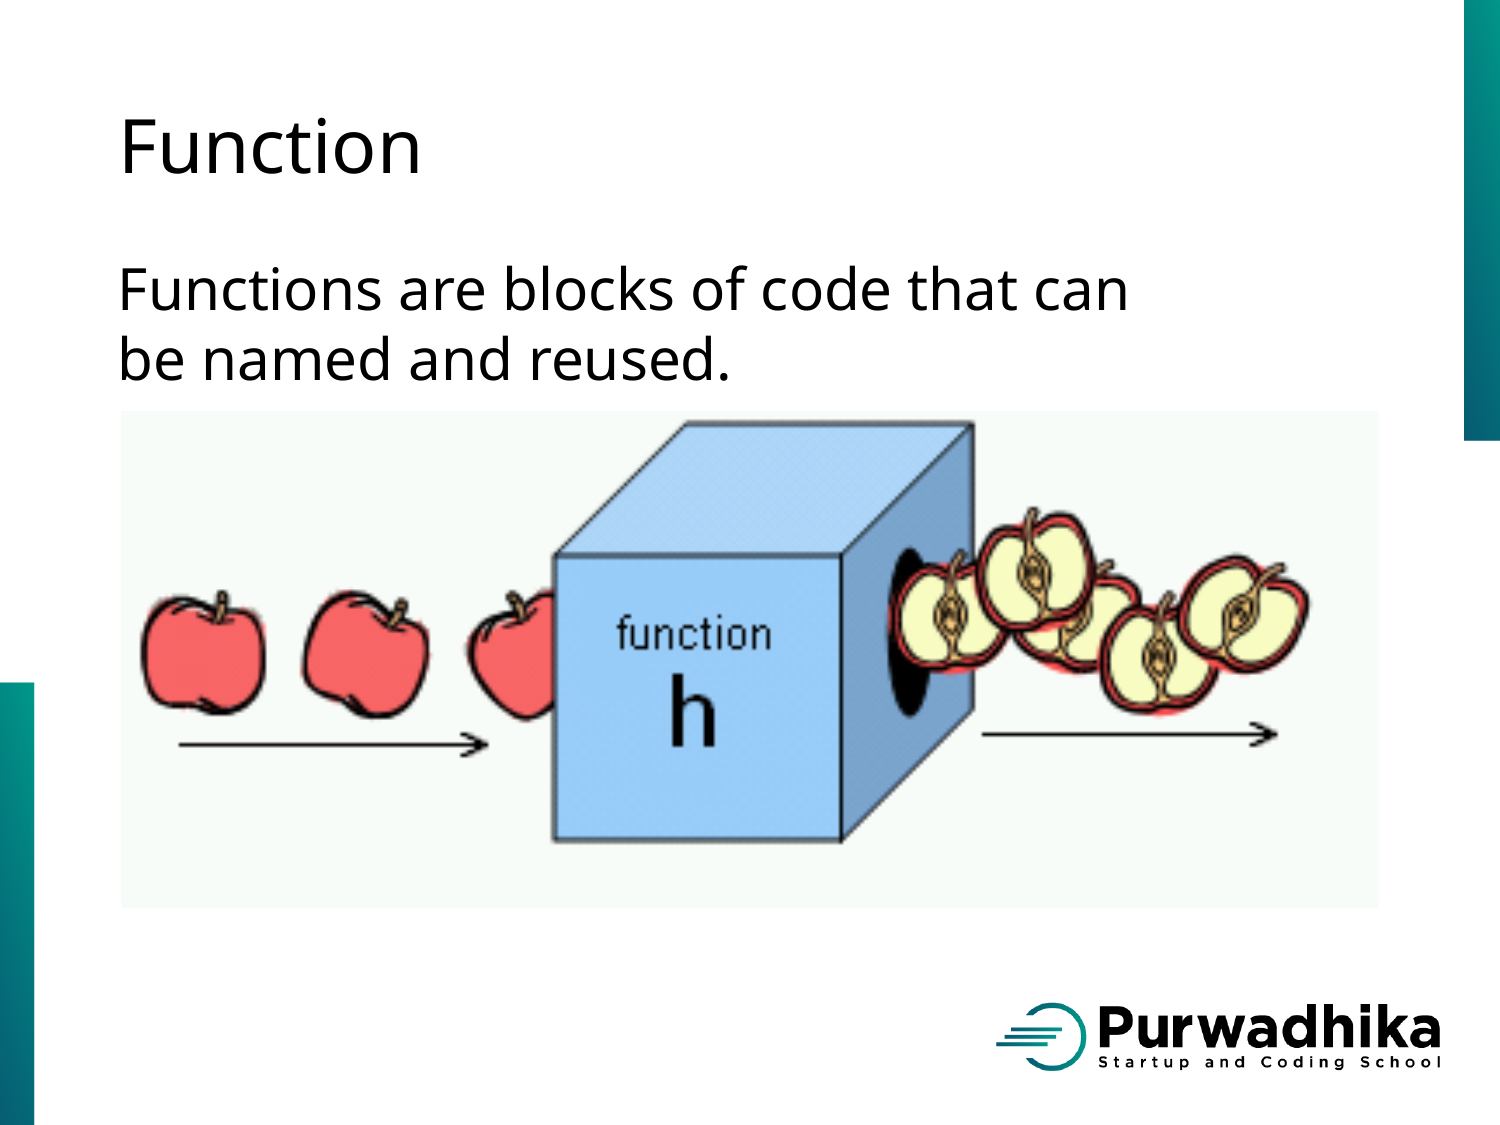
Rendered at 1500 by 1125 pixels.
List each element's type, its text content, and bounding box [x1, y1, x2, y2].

text_box Functions are blocks of code that can be named and reused. [103, 217, 1187, 400]
title Function [103, 0, 1397, 218]
picture [0, 0, 1500, 1125]
